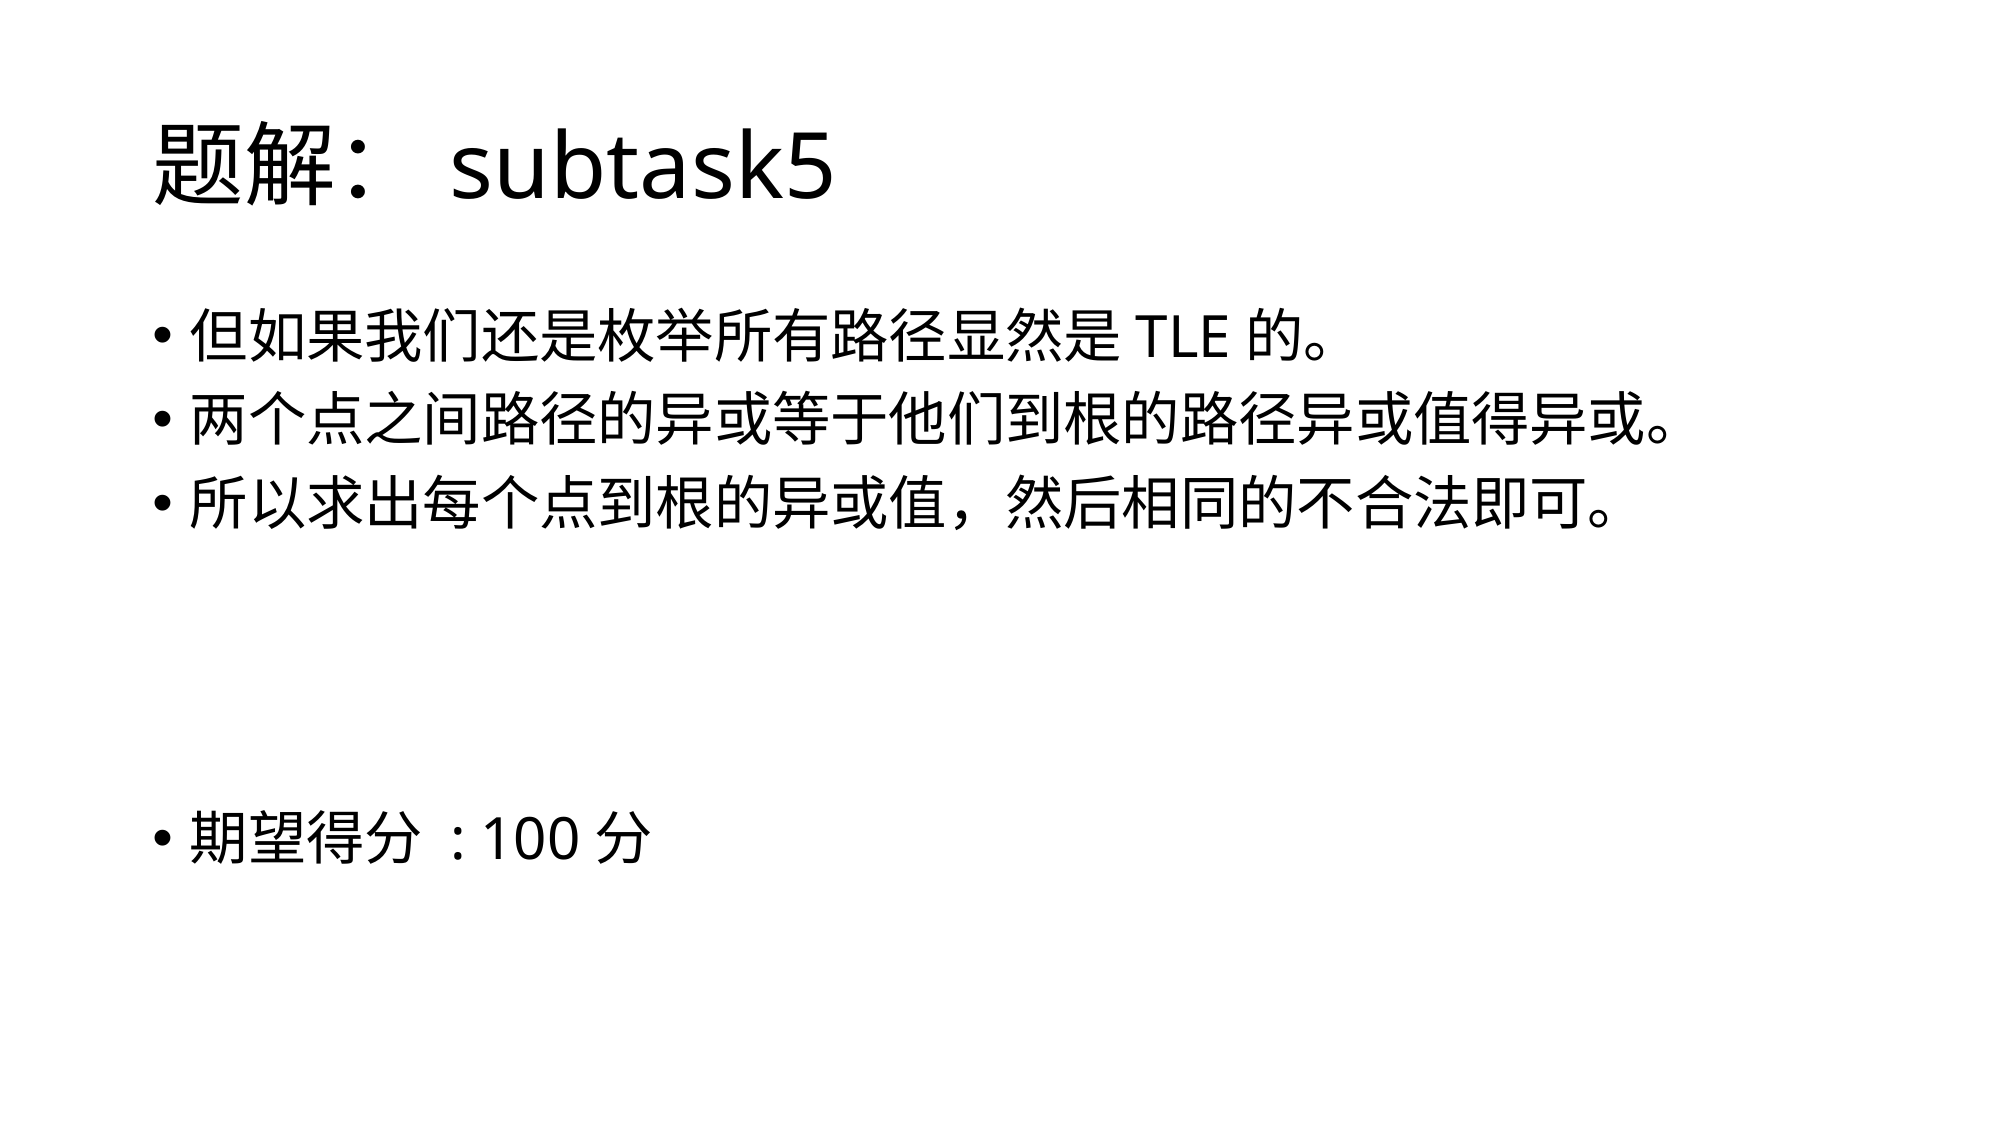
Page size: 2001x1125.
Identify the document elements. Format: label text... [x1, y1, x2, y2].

title 题解：subtask5 [137, 59, 1863, 278]
list 但如果我们还是枚举所有路径显然是TLE的。 两个点之间路径的异或等于他们到根的路径异或值得异或。 所以求出每个点到根的异或值，然后相同的不合法即可。 期望得分 : 100分 [137, 299, 1863, 1014]
